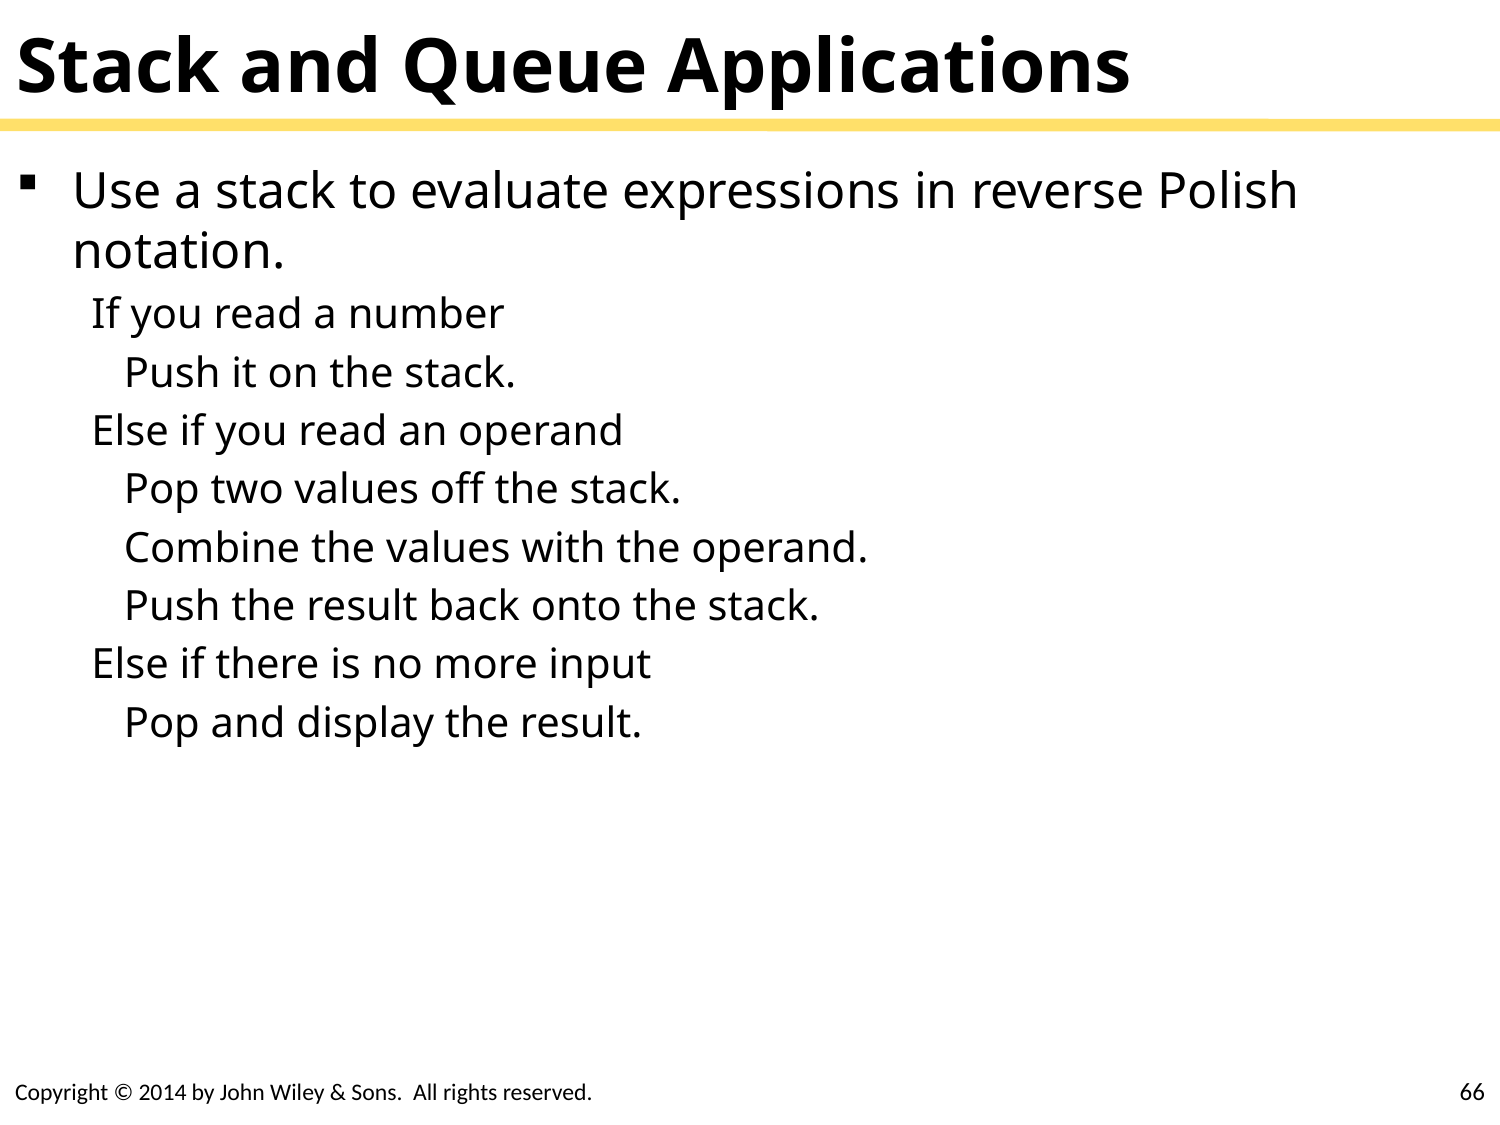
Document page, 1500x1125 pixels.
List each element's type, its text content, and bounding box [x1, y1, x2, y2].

list Use a stack to evaluate expressions in reverse Polish notation. If you read a number Push it on the stack. Else if you read an operand Pop two values off the stack. Combine the values with the operand. Push the result back onto the stack. Else if there is no more input Pop and display the result. [1, 151, 1500, 1081]
title Stack and Queue Applications [1, 0, 1500, 125]
